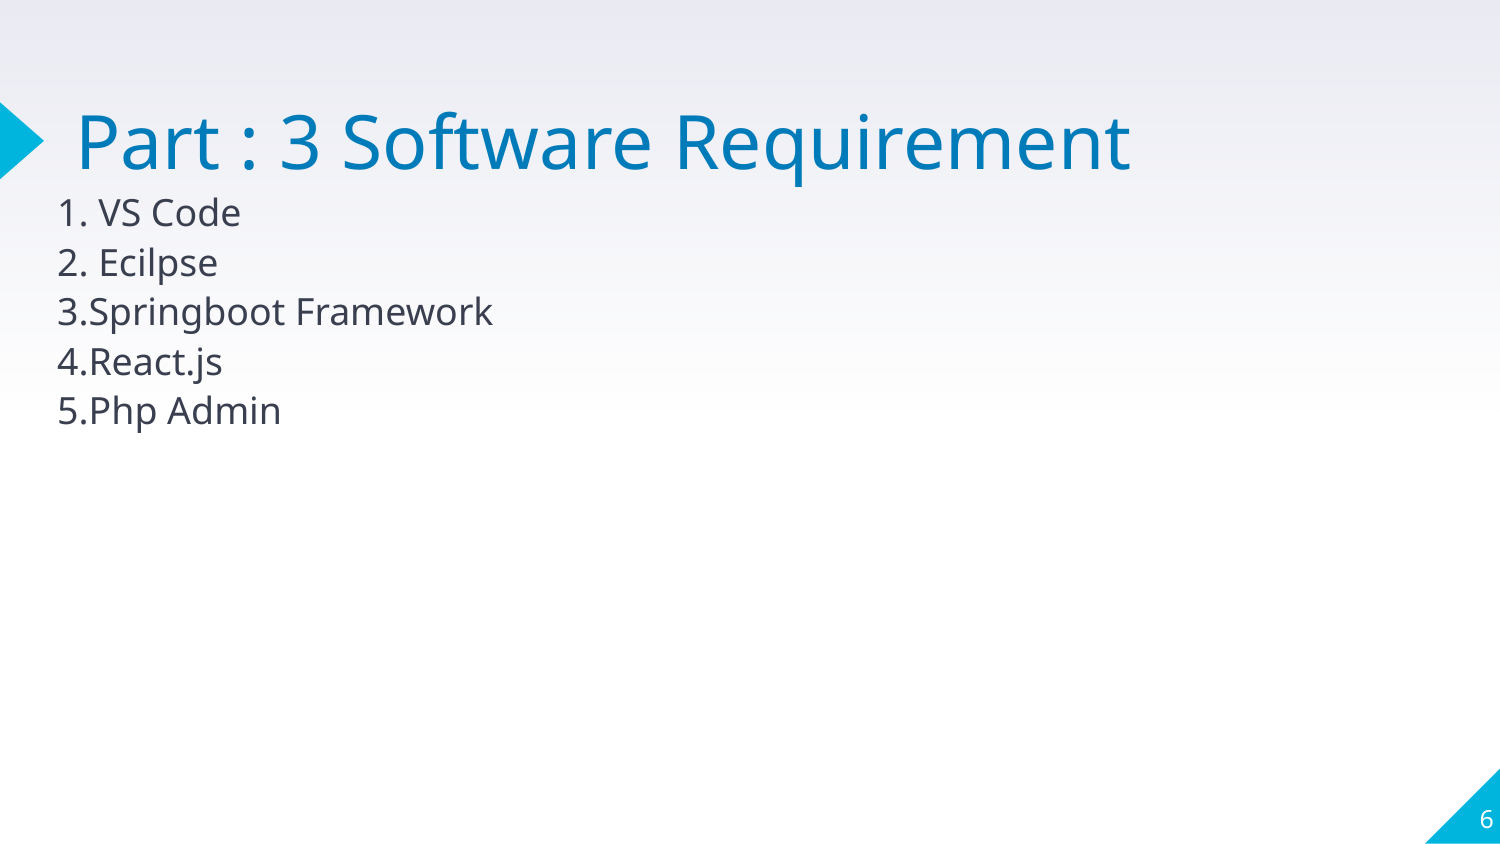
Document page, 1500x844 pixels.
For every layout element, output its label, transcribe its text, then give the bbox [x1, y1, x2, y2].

slide_number 6 [1418, 760, 1494, 838]
title Part : 3 Software Requirement [75, 111, 1325, 185]
list 1. VS Code 2. Ecilpse 3.Springboot Framework 4.React.js 5.Php Admin [38, 184, 1019, 500]
